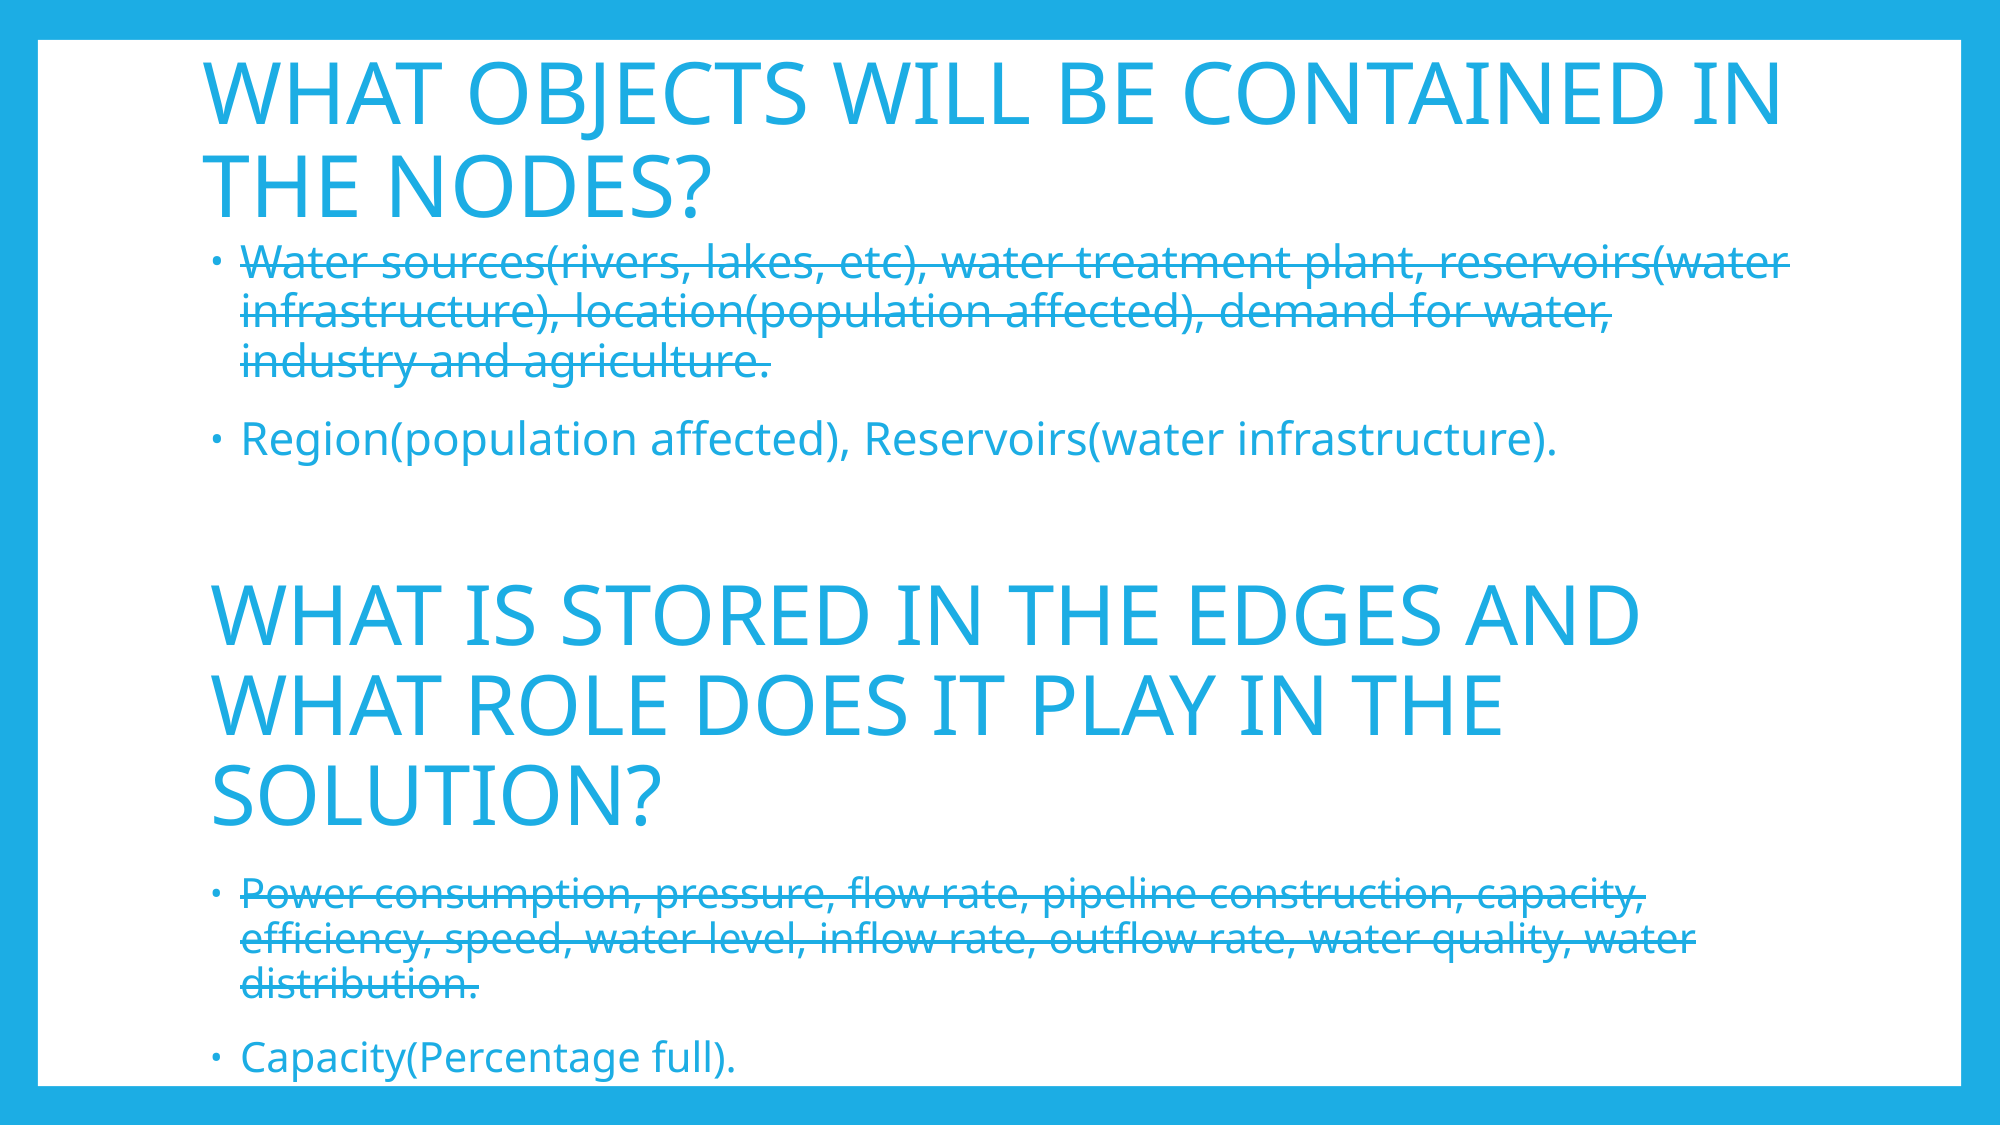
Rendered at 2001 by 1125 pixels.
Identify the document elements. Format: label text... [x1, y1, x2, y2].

title WHAT OBJECTS WILL BE CONTAINED IN THE NODES? [187, 42, 1808, 231]
list Water sources(rivers, lakes, etc), water treatment plant, reservoirs(water infrastructure), location(population affected), demand for water, industry and agriculture. Region(population affected), Reservoirs(water infrastructure). WHAT IS STORED IN THE EDGES AND WHAT ROLE DOES IT PLAY IN THE SOLUTION? Power consumption, pressure, flow rate, pipeline construction, capacity, efficiency, speed, water level, inflow rate, outflow rate, water quality, water distribution. Capacity(Percentage full). [187, 231, 1808, 1083]
